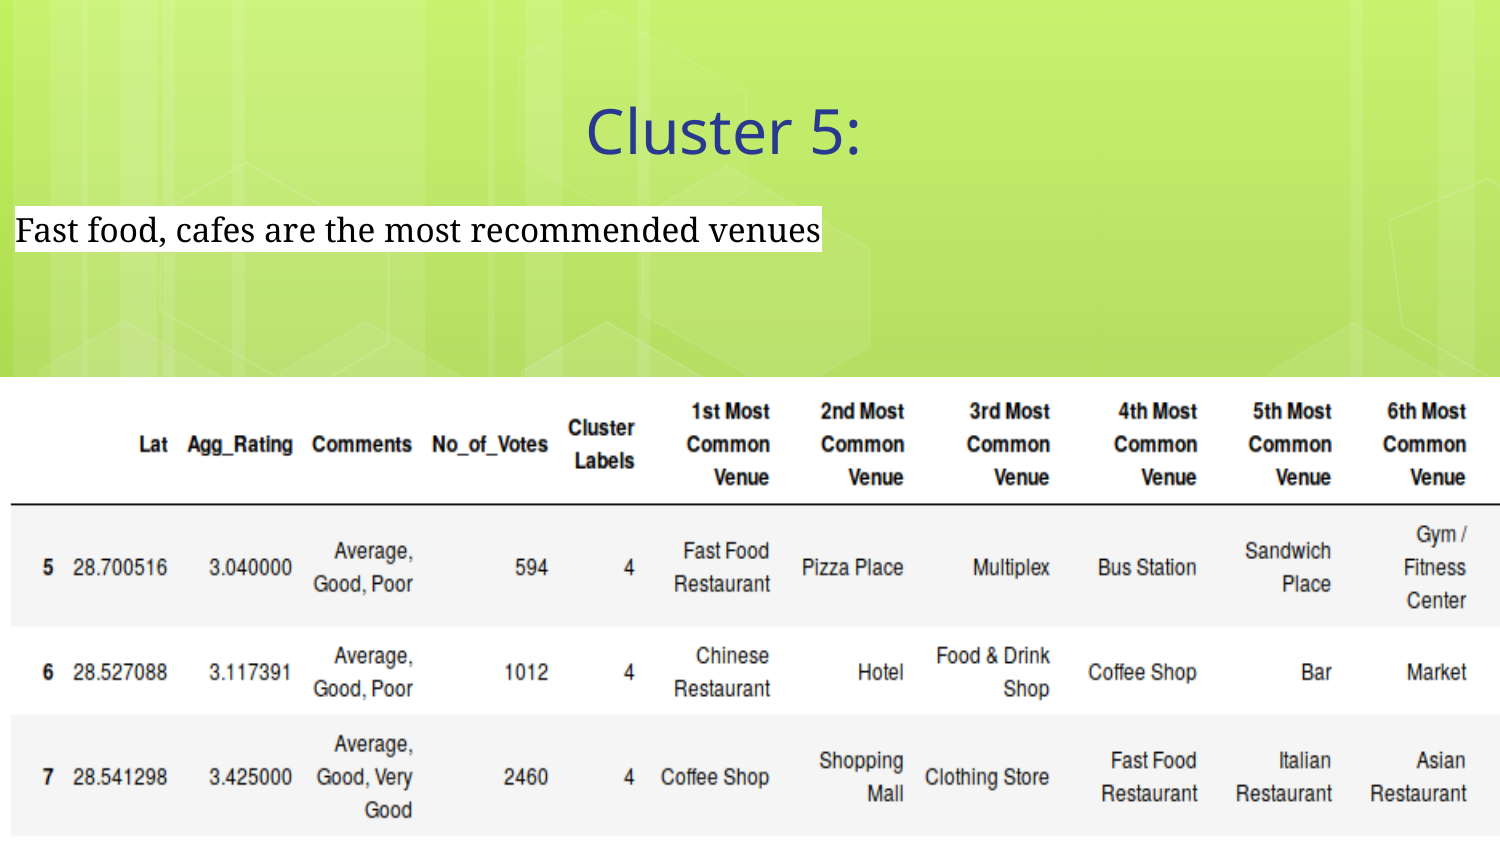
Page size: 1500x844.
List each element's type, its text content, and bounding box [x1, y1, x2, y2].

text_box Fast food, cafes are the most recommended venues [0, 193, 1500, 352]
text_box Cluster 5: [65, 88, 1383, 193]
picture [0, 376, 1500, 844]
